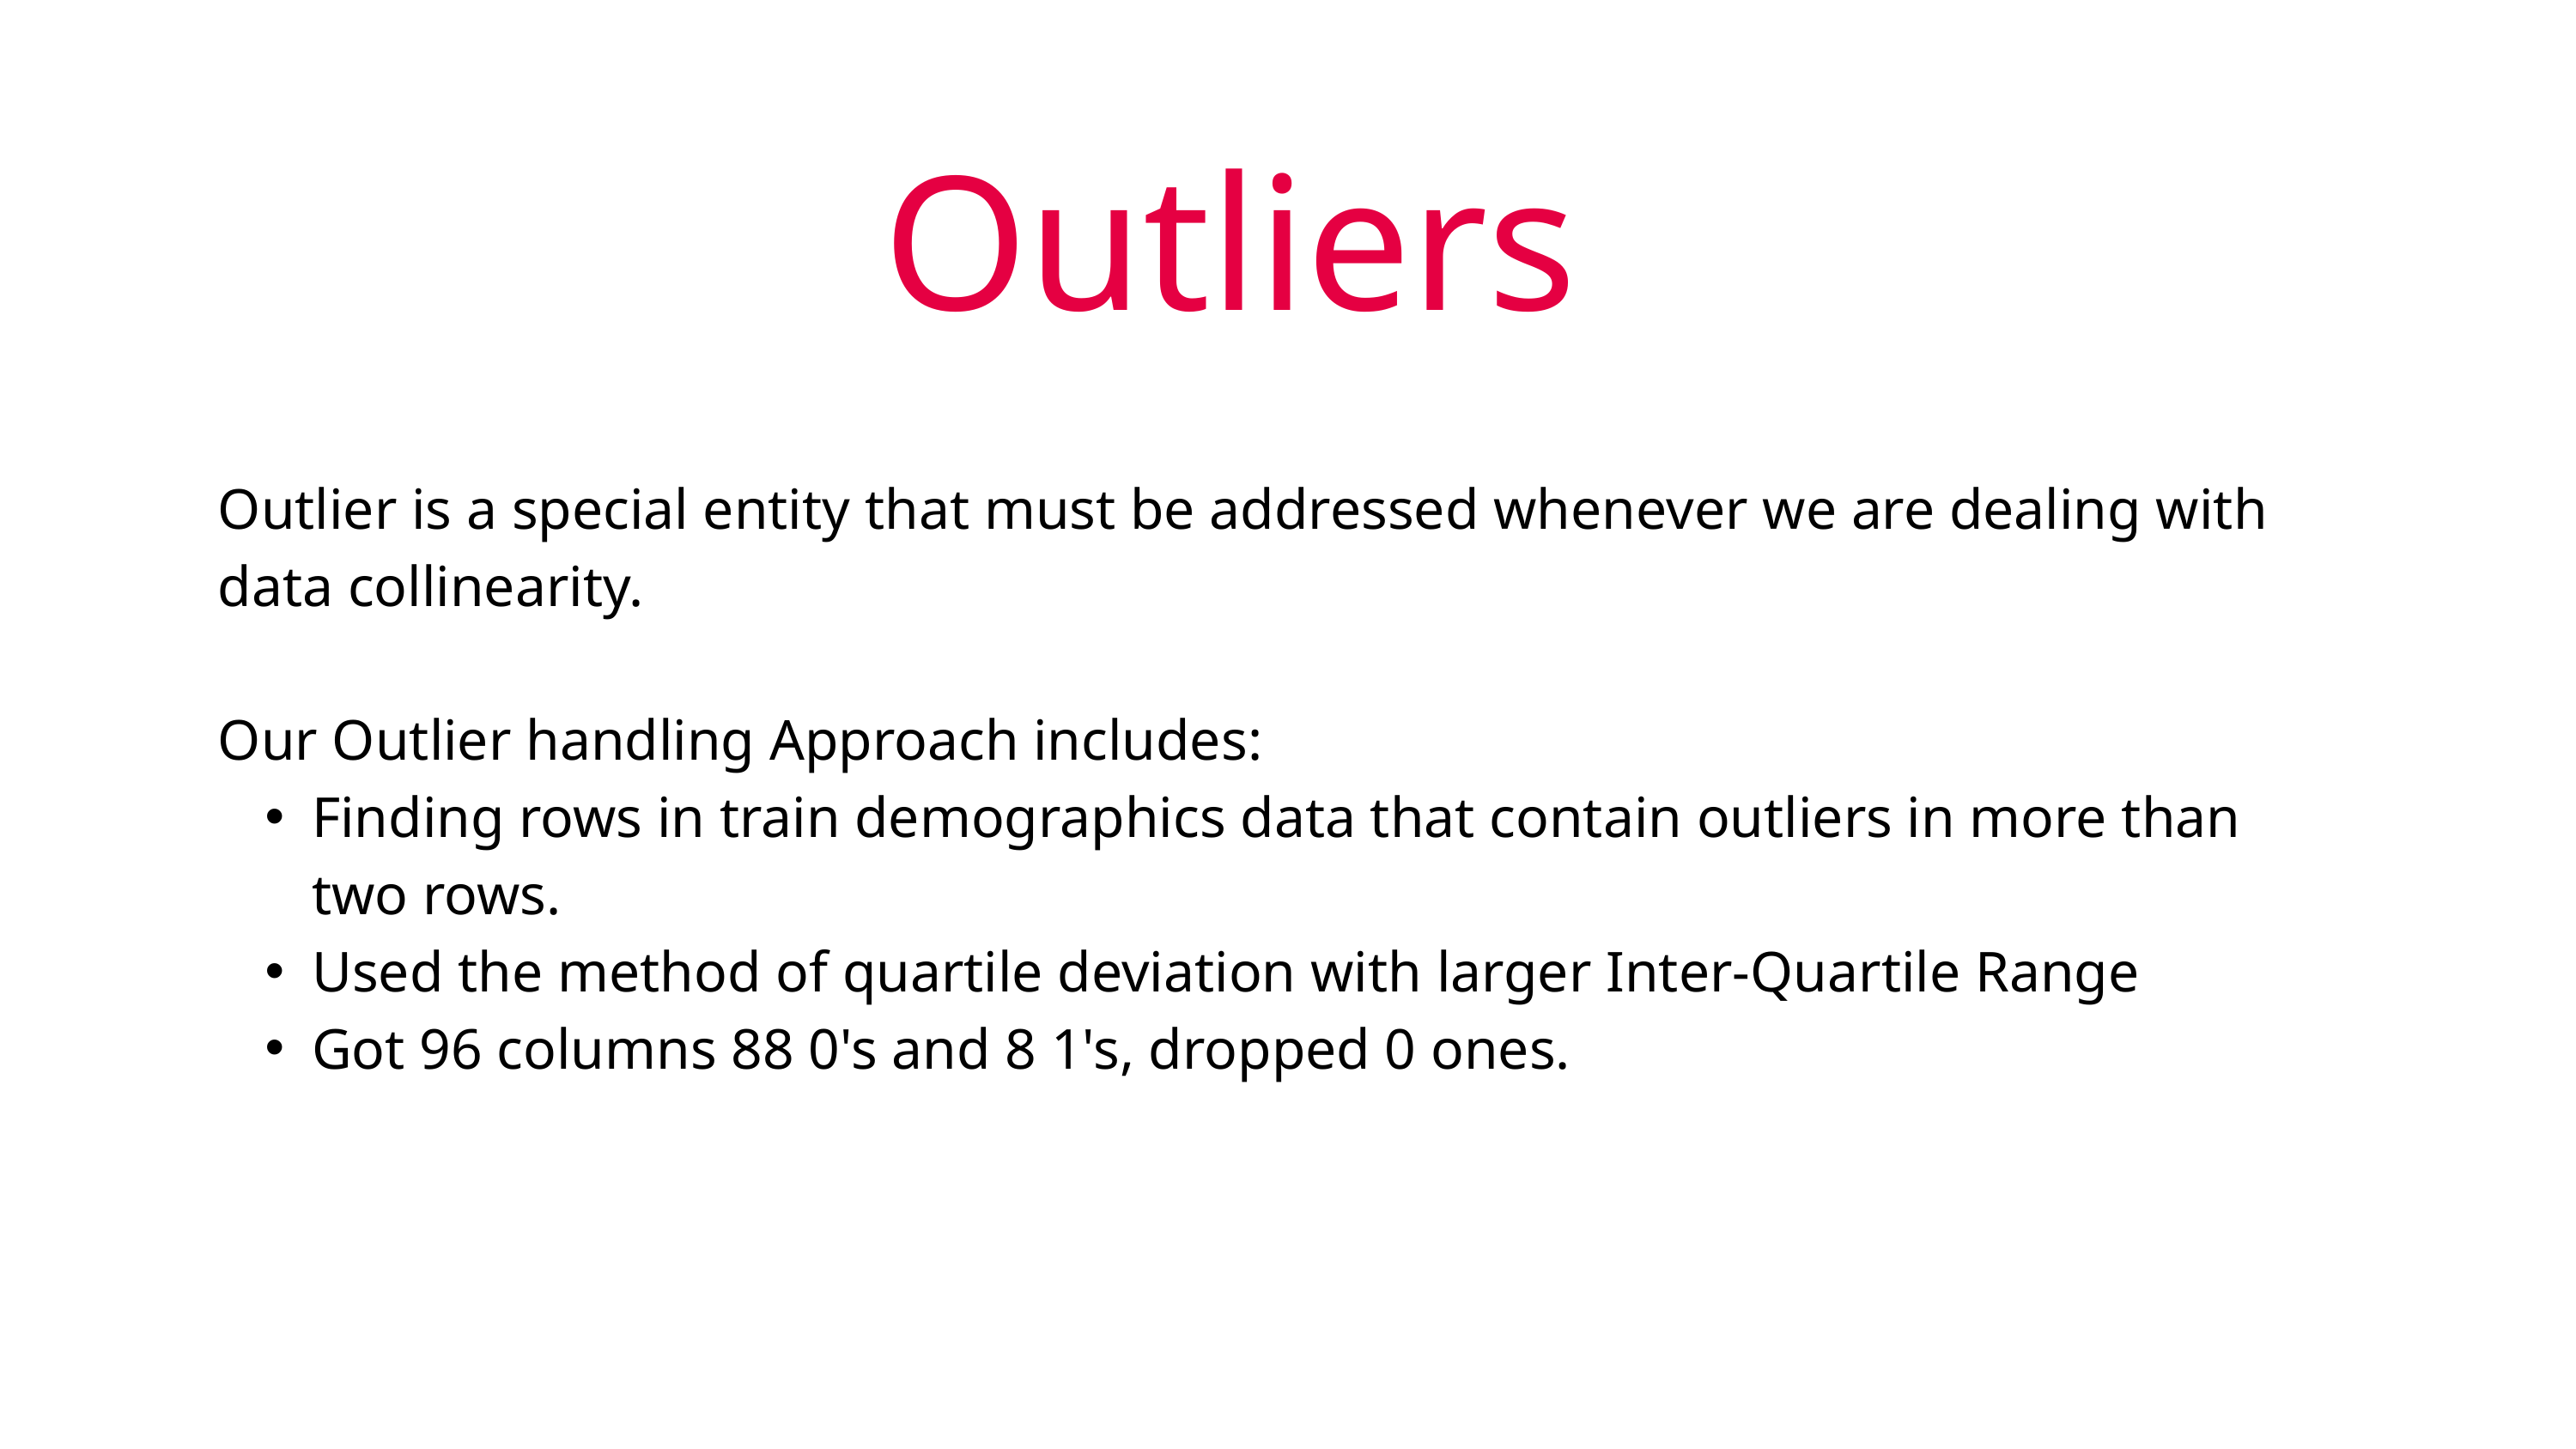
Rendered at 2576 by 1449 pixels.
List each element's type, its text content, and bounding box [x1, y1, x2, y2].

text_box Outlier is a special entity that must be addressed whenever we are dealing with data collinearity. Our Outlier handling Approach includes: Finding rows in train demographics data that contain outliers in more than two rows. Used the method of quartile deviation with larger Inter-Quartile Range Got 96 columns 88 0's and 8 1's, dropped 0 ones. [217, 463, 2298, 1157]
text_box Outliers [217, 124, 2243, 348]
